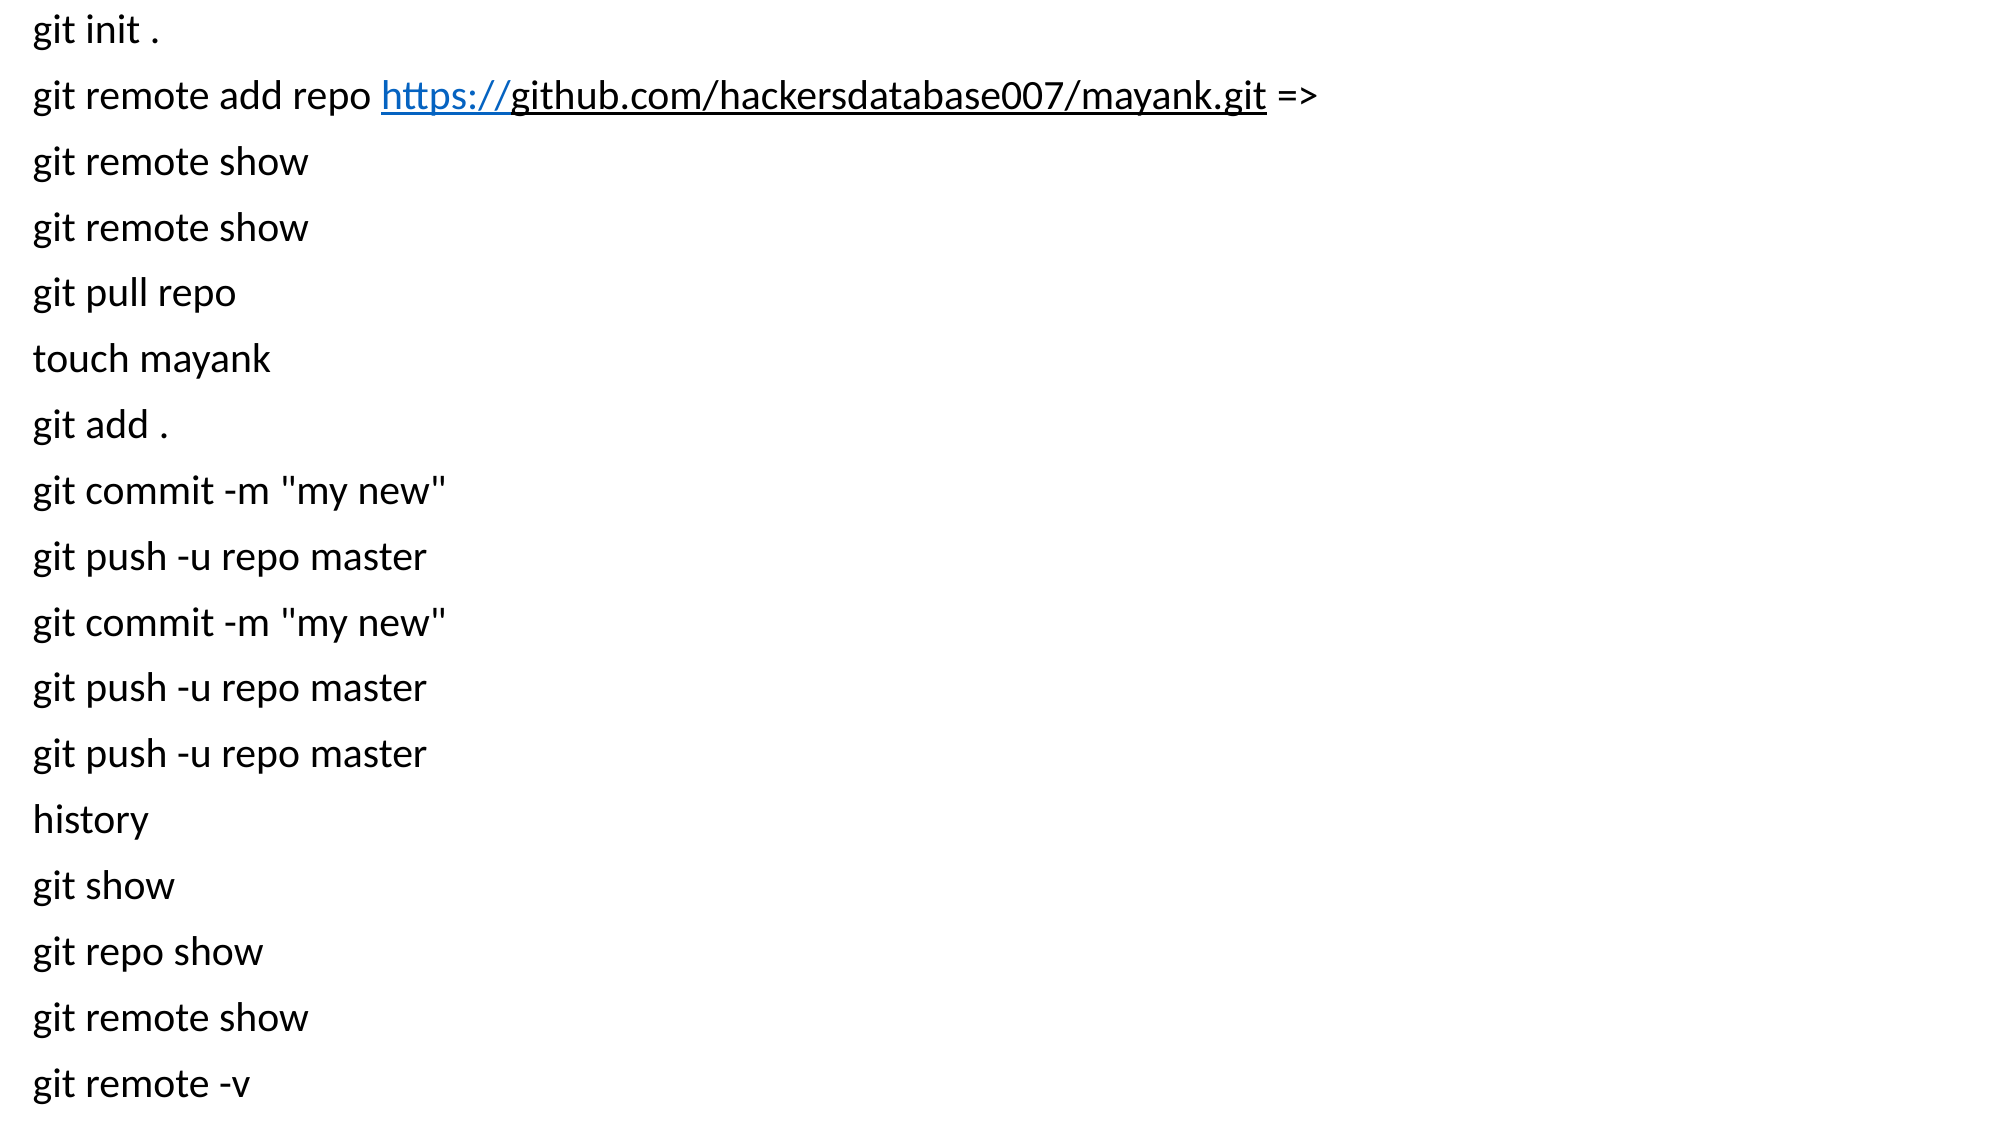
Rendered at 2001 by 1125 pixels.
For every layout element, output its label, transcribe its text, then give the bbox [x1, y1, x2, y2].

subtitle git init . git remote add repo https://github.com/hackersdatabase007/mayank.git => git remote show git remote show git pull repo touch mayank git add . git commit -m "my new" git push -u repo master git commit -m "my new" git push -u repo master git push -u repo master history git show git repo show git remote show git remote -v vim script.sh git diff git add . git commit -u "updatesd git commit -m "updatesd" git push repo maste git push repo master [17, 0, 2000, 892]
